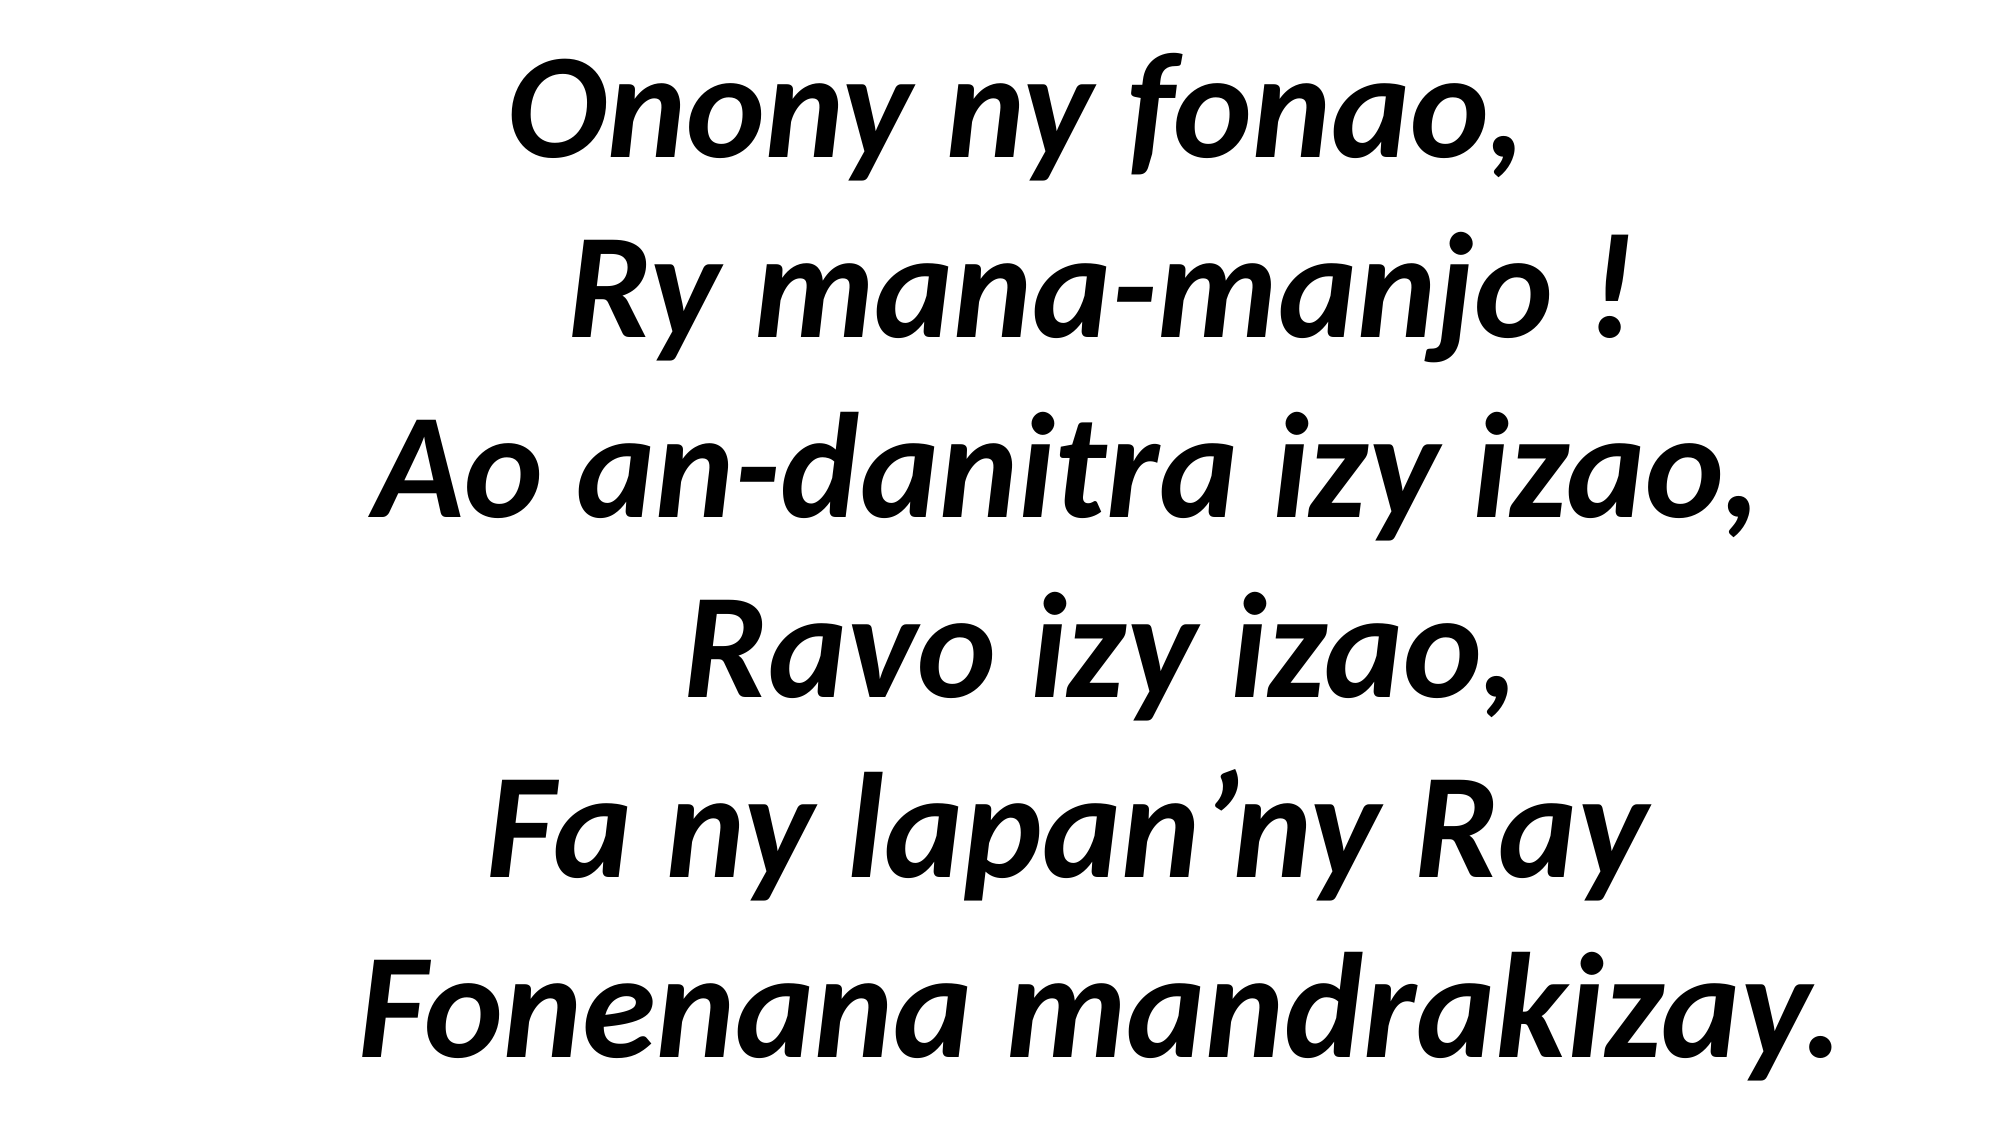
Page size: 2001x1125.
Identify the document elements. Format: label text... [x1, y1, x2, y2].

text_box Onony ny fonao, Ry mana-manjo ! Ao an-danitra izy izao, Ravo izy izao, Fa ny lapan’ny Ray Fonenana mandrakizay. [0, 0, 2000, 1095]
